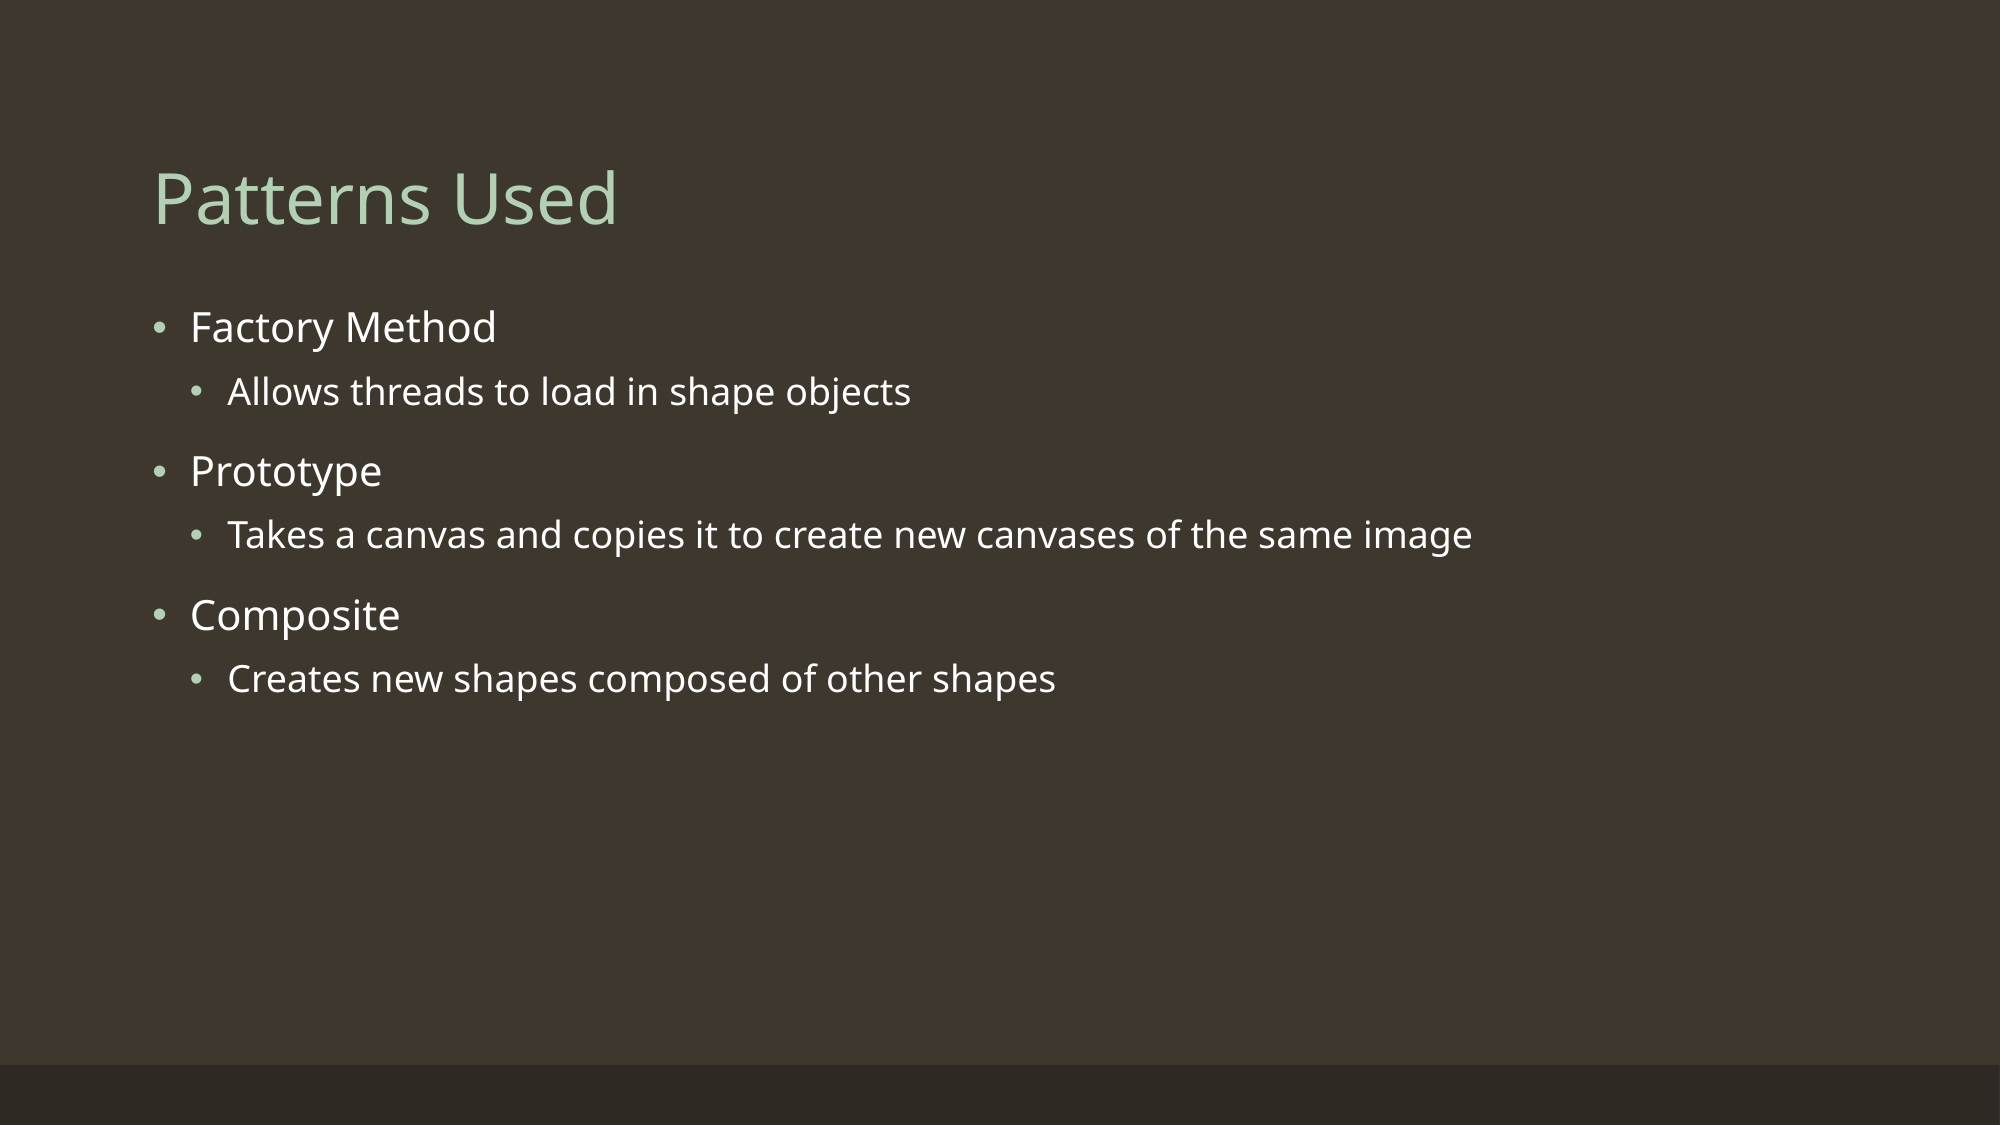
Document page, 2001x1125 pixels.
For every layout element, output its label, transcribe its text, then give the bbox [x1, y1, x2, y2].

title Patterns Used [137, 59, 1863, 248]
list Factory Method Allows threads to load in shape objects Prototype Takes a canvas and copies it to create new canvases of the same image Composite Creates new shapes composed of other shapes [137, 299, 1938, 1014]
